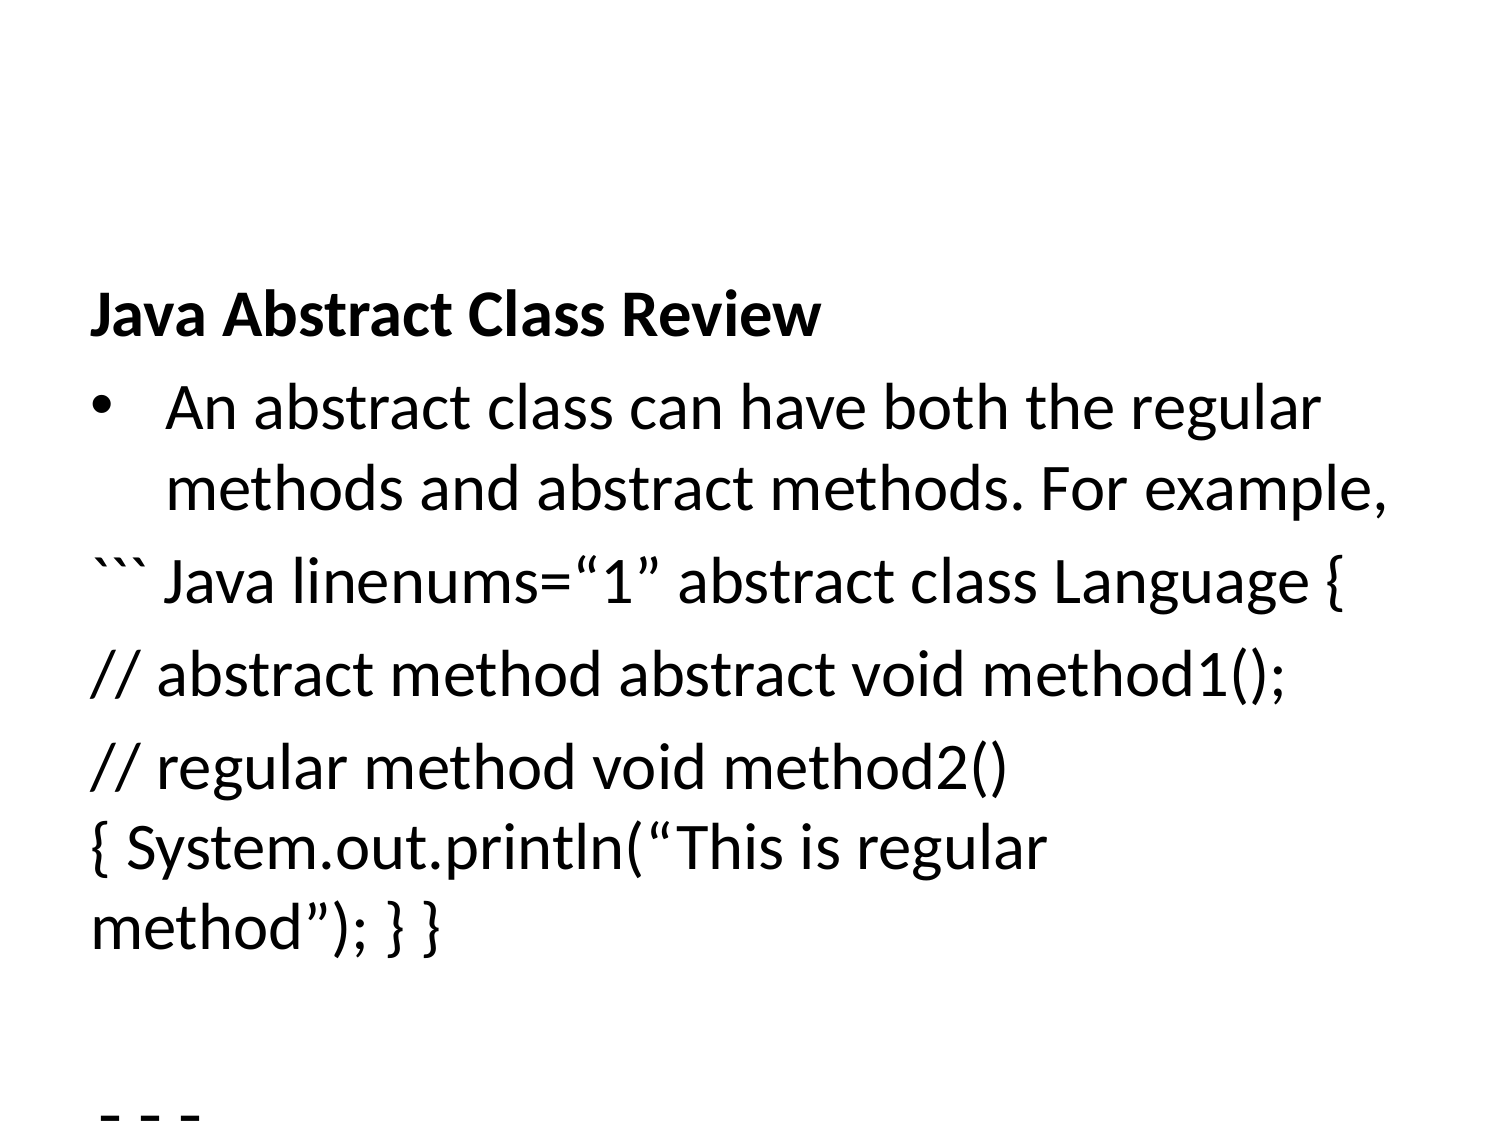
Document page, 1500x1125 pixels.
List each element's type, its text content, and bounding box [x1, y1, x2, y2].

list Java Abstract Class Review An abstract class can have both the regular methods and abstract methods. For example, ``` Java linenums=“1” abstract class Language { // abstract method abstract void method1(); // regular method void method2() { System.out.println(“This is regular method”); } } --- <style scoped>section{ font-size: 25px; }</style> ### Java Abstract Method Review - A method that doesn't have its body is known as an abstract method. We use the same abstract keyword to create abstract methods. For example, ``` Java linenums="1" abstract void display(); Here, display() is an abstract method. The body of display() is replaced by ;. If a class contains an abstract method, then the class should be declared abstract. Otherwise, it will generate an error. For example, ``` Java linenums=“1” // error // class should be abstract class Language { // abstract method abstract void method1(); } --- ### Java Abstract Class and Method Example - Though abstract classes cannot be instantiated, we can create subclasses from it. We can then access members of the abstract class using the object of the subclass. --- ### Java Abstract Class and Method Example ``` Java linenums="1" abstract class Language { // method of abstract class public void display() { System.out.println("This is Java Programming"); } } class Main extends Language { public static void main(String[] args) { // create an object of Main Main obj = new Main(); // access method of abstract class // using object of Main class obj.display(); } } [75, 262, 1425, 1005]
